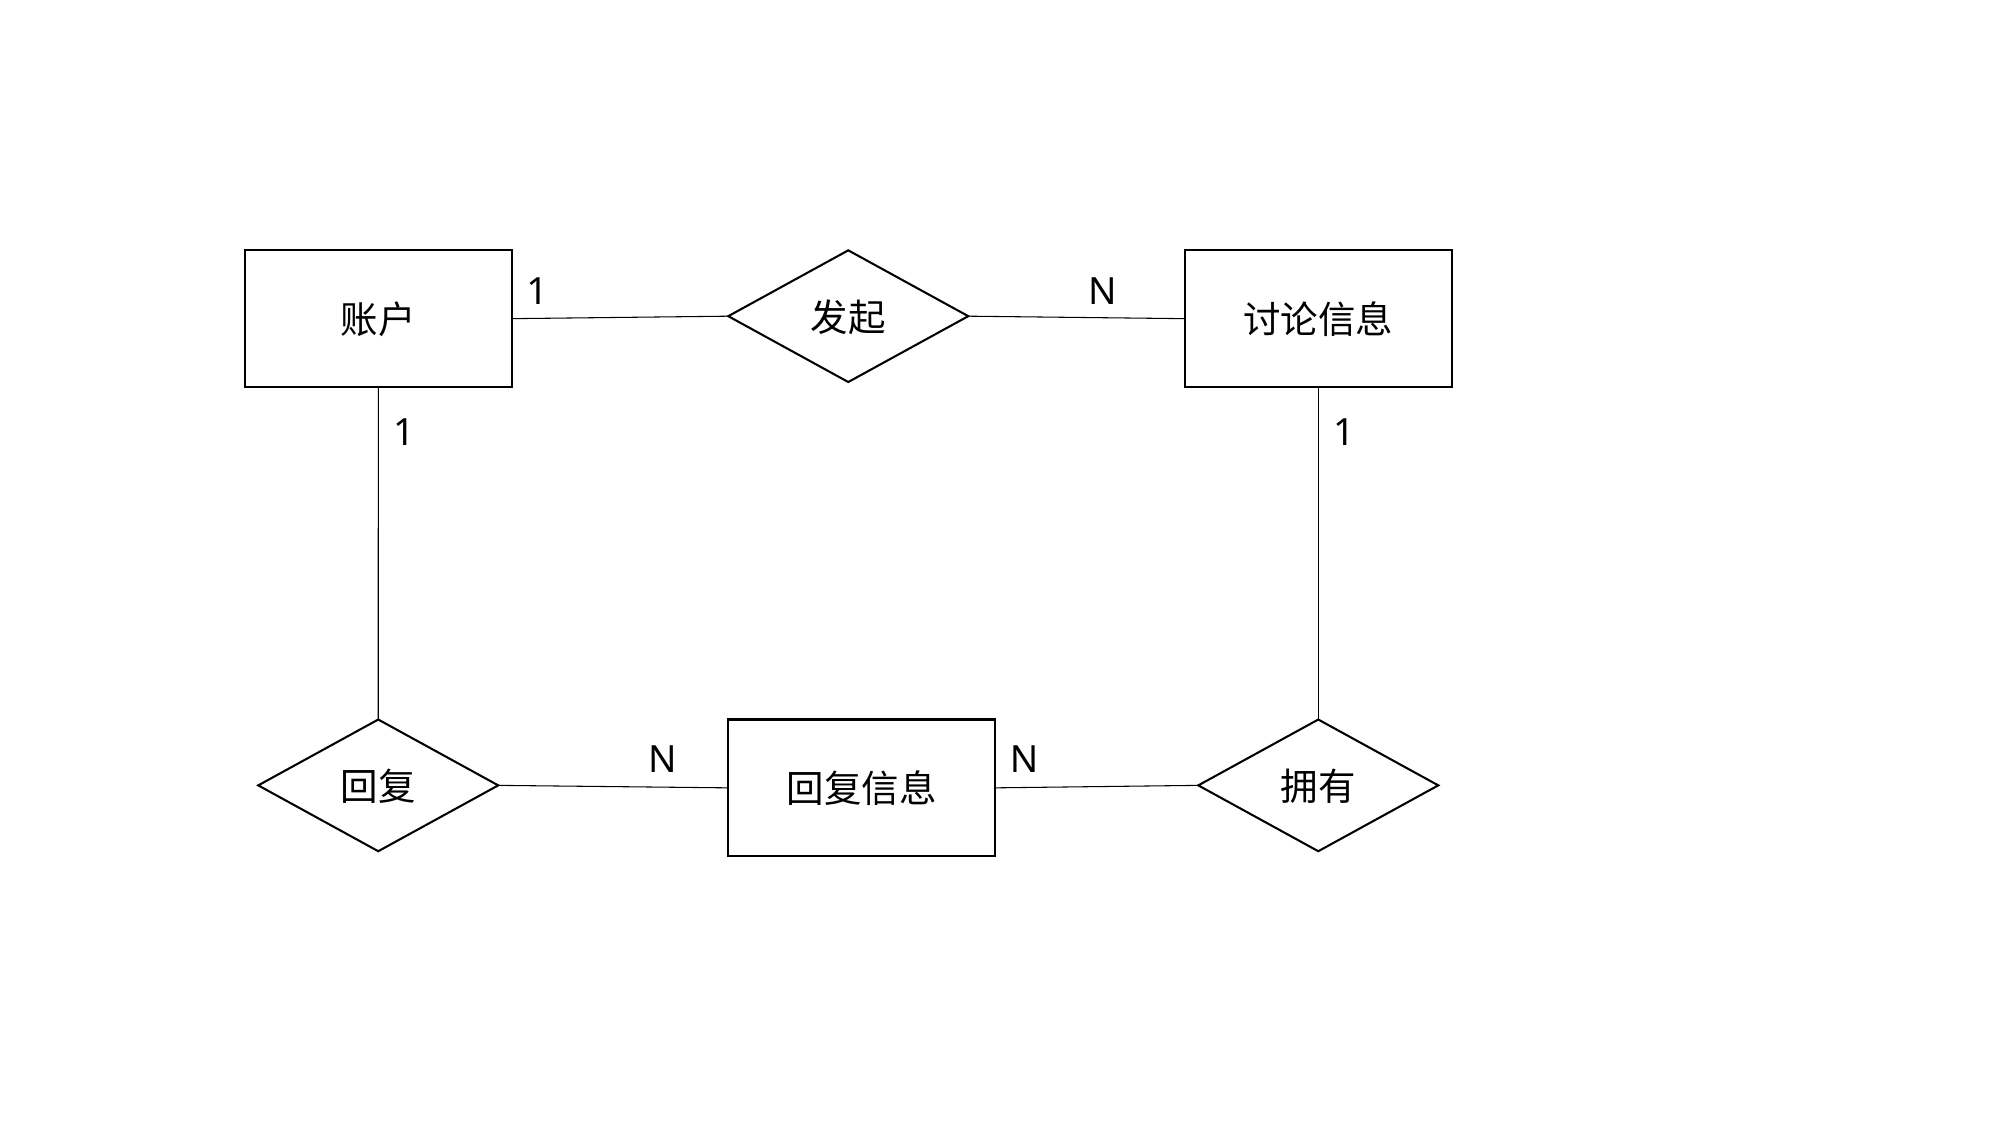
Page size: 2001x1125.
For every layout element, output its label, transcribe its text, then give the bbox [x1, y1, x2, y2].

text_box 发起 [728, 249, 969, 384]
text_box 拥有 [1198, 718, 1441, 853]
text_box 讨论信息 [1184, 249, 1453, 388]
text_box 1 [379, 400, 489, 461]
text_box N [633, 727, 729, 785]
text_box N [1073, 259, 1169, 316]
text_box 账户 [244, 249, 513, 388]
text_box N [995, 727, 1090, 785]
text_box 1 [511, 259, 622, 316]
text_box 回复信息 [727, 718, 996, 857]
text_box 回复 [256, 718, 498, 853]
text_box 1 [1319, 400, 1429, 461]
